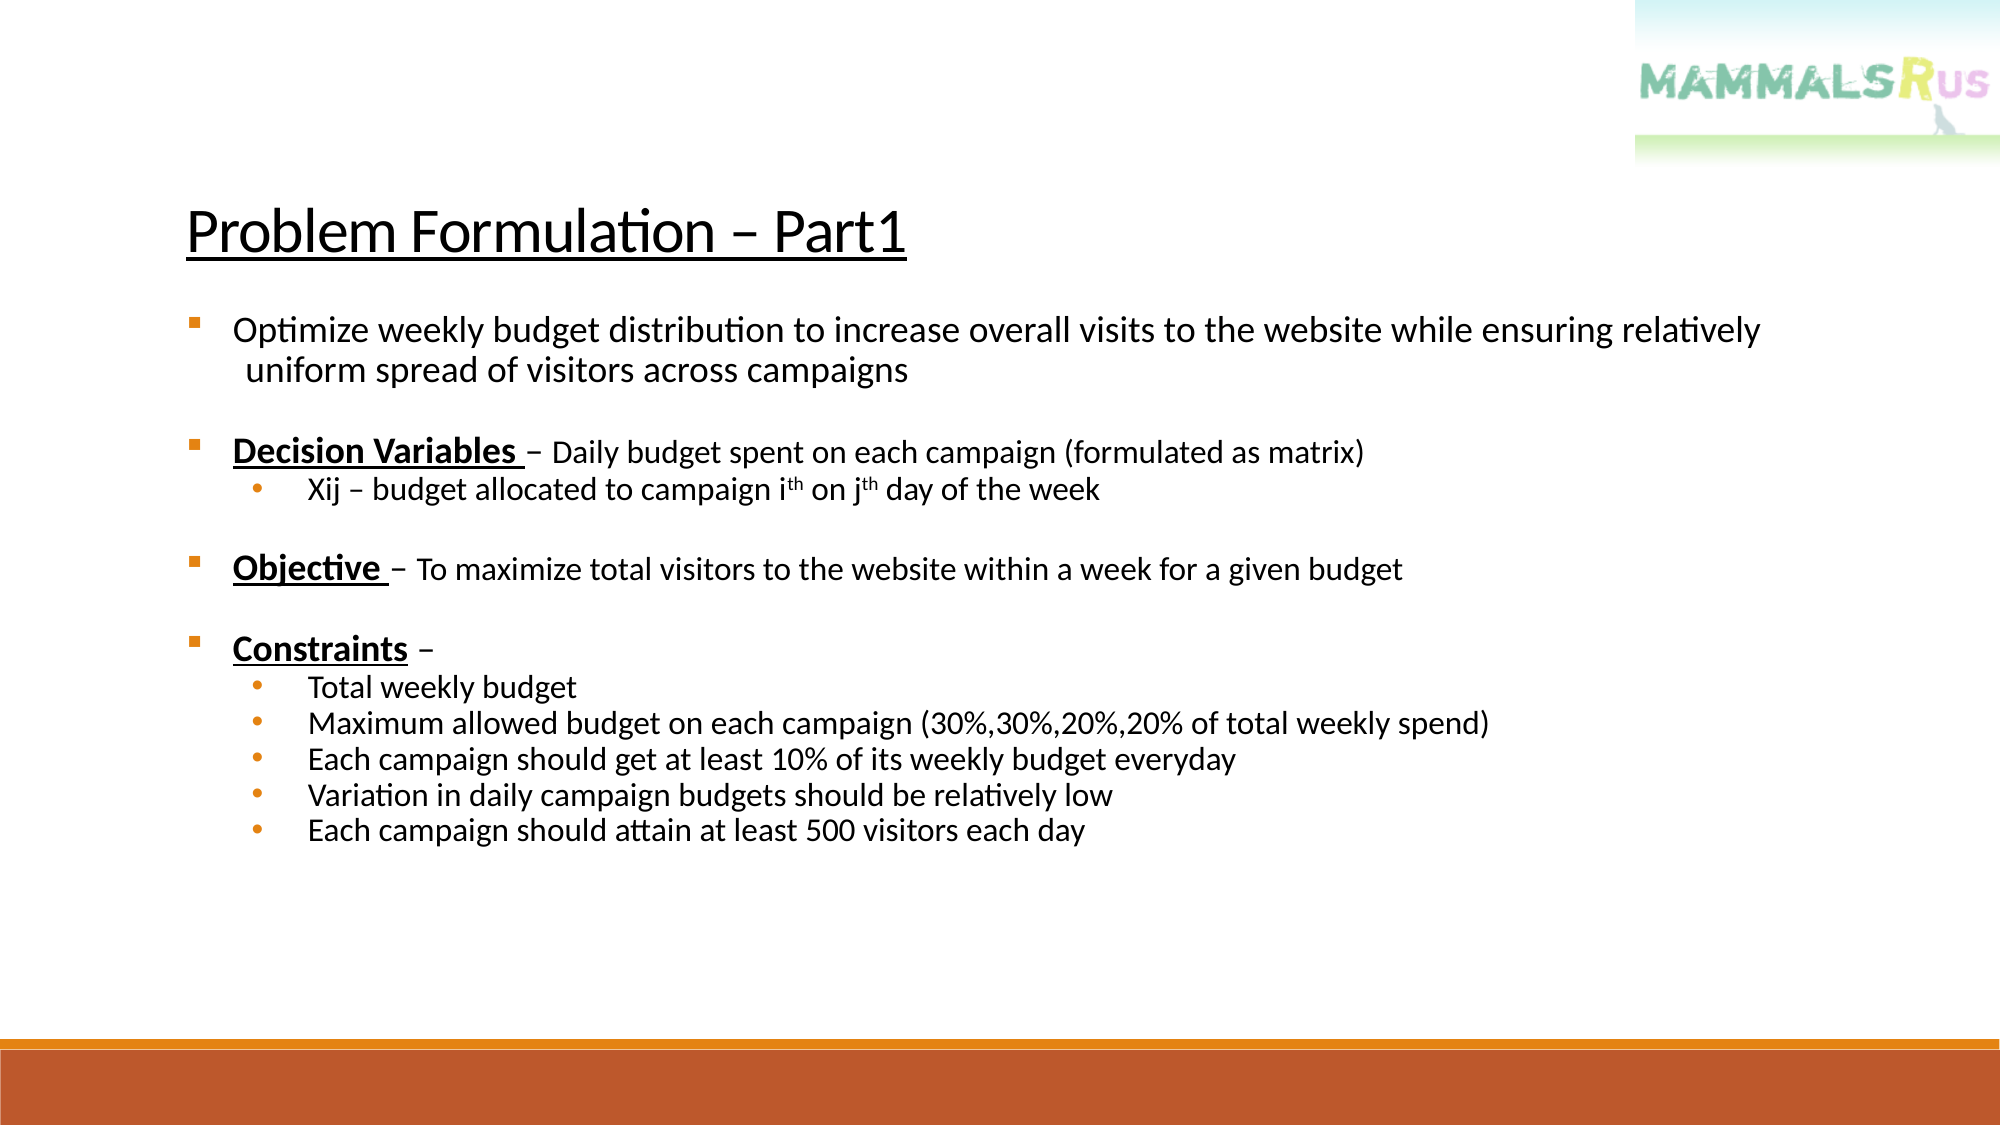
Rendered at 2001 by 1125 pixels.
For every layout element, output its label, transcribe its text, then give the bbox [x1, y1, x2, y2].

picture [1634, 0, 2000, 191]
text_box Optimize weekly budget distribution to increase overall visits to the website while ensuring relatively uniform spread of visitors across campaigns Decision Variables – Daily budget spent on each campaign (formulated as matrix) Xij – budget allocated to campaign ith on jth day of the week Objective – To maximize total visitors to the website within a week for a given budget Constraints – Total weekly budget Maximum allowed budget on each campaign (30%,30%,20%,20% of total weekly spend) Each campaign should get at least 10% of its weekly budget everyday Variation in daily campaign budgets should be relatively low Each campaign should attain at least 500 visitors each day [171, 302, 1870, 857]
title Problem Formulation – Part1 [171, 190, 1000, 302]
